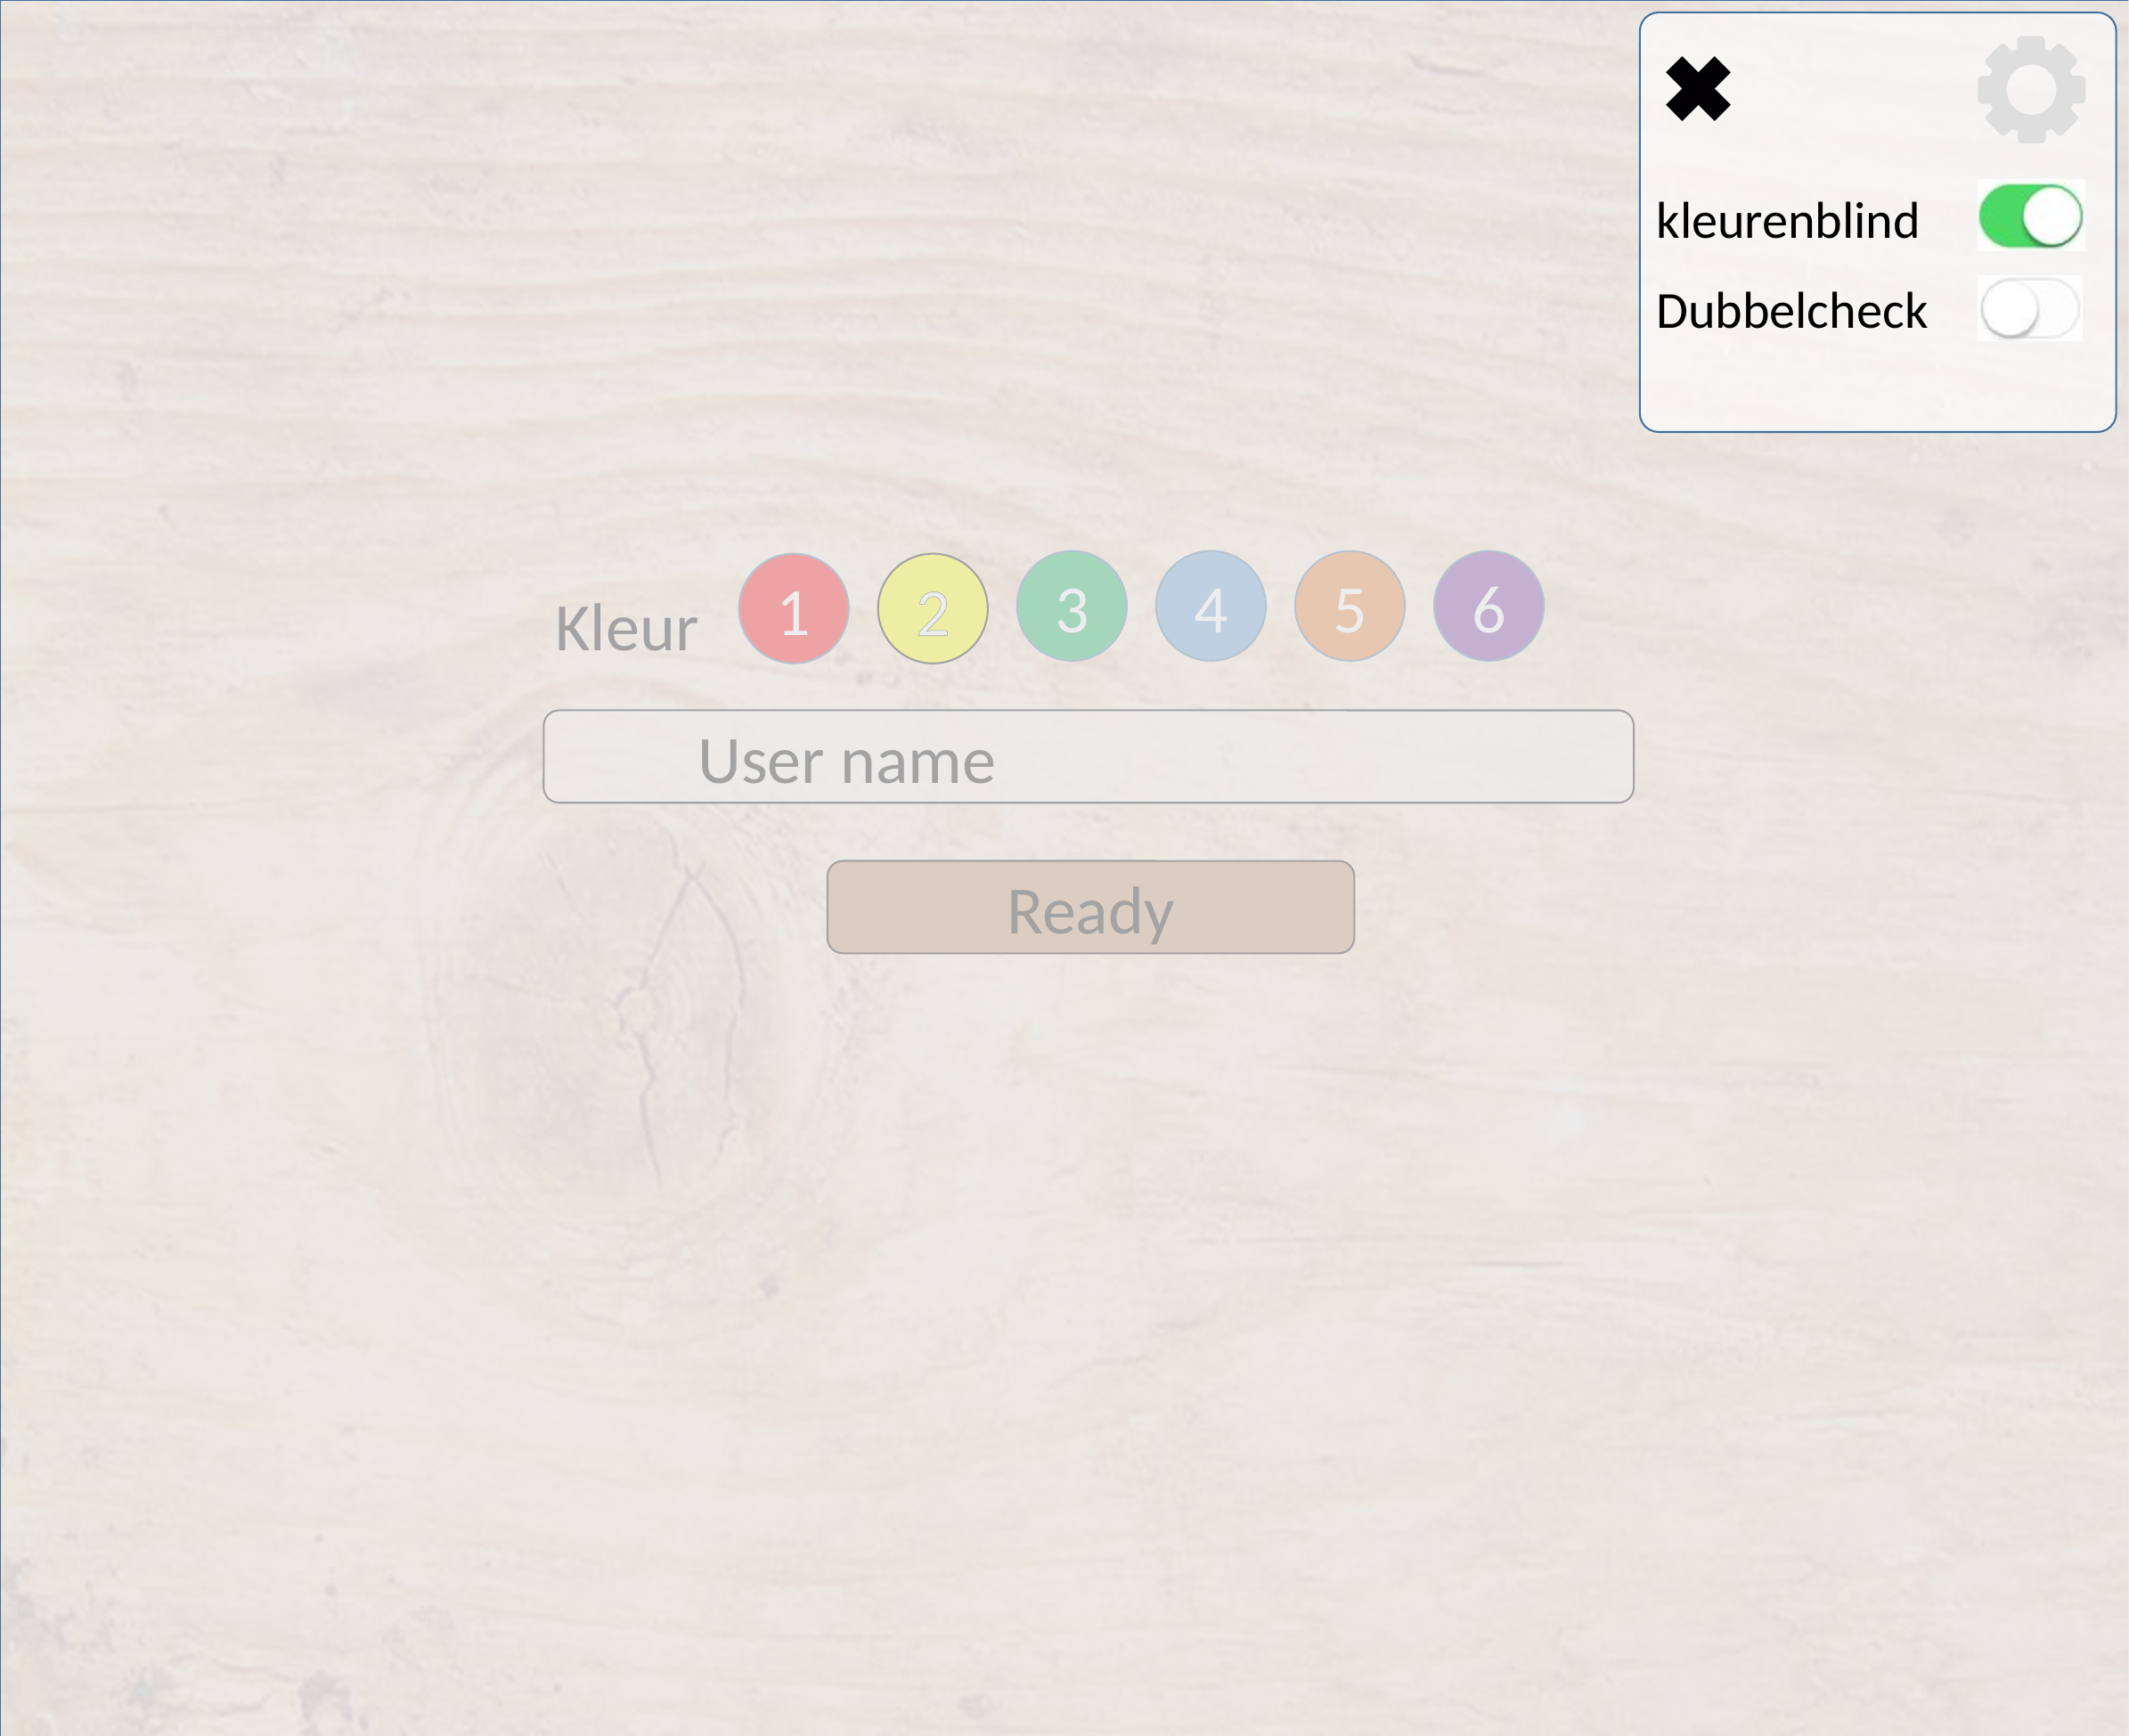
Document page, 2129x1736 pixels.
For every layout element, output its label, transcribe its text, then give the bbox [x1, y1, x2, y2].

picture [1666, 56, 1731, 121]
picture [1978, 179, 2085, 251]
picture [1977, 35, 2086, 144]
picture [1978, 275, 2083, 341]
text_box Dubbelcheck [1643, 270, 1942, 346]
text_box kleurenblind [1643, 179, 1934, 256]
text_box [0, 0, 2129, 1736]
text_box [1638, 11, 2117, 434]
